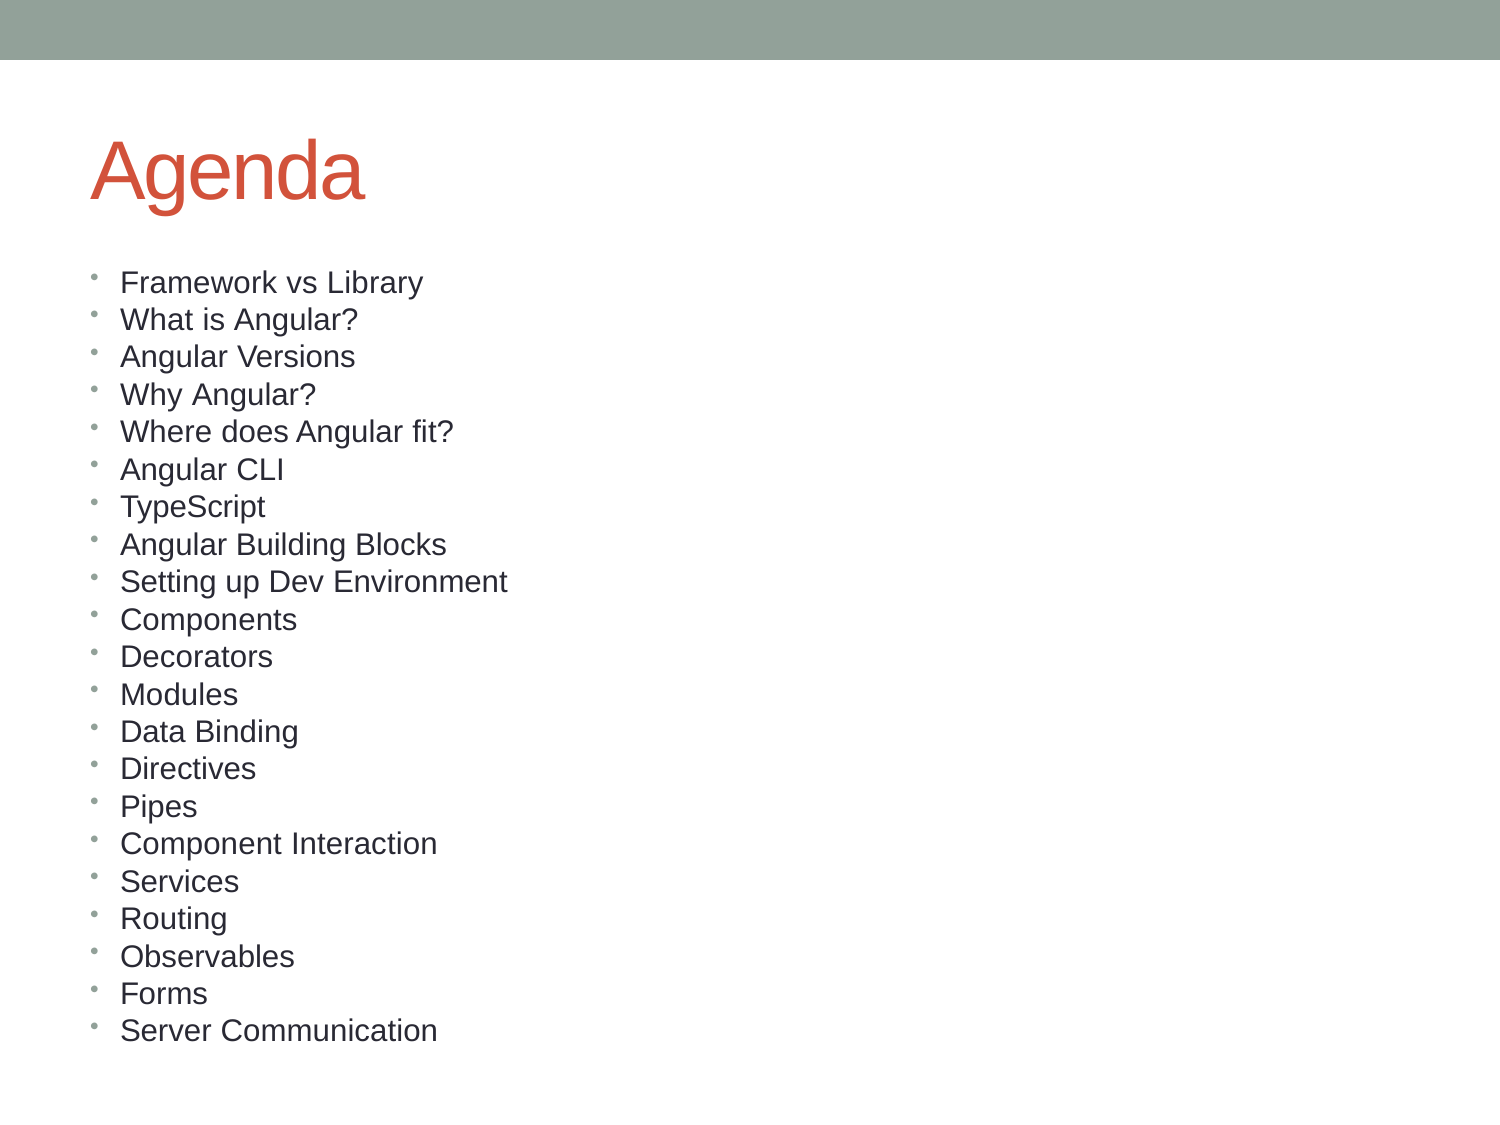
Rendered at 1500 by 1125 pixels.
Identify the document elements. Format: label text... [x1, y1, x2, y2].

text_box Framework vs Library What is Angular? Angular Versions Why Angular? Where does Angular fit? Angular CLI TypeScript Angular Building Blocks Setting up Dev Environment Components Decorators Modules Data Binding Directives Pipes Component Interaction Services Routing Observables Forms Server Communication [87, 259, 512, 1049]
title Agenda [87, 114, 367, 259]
